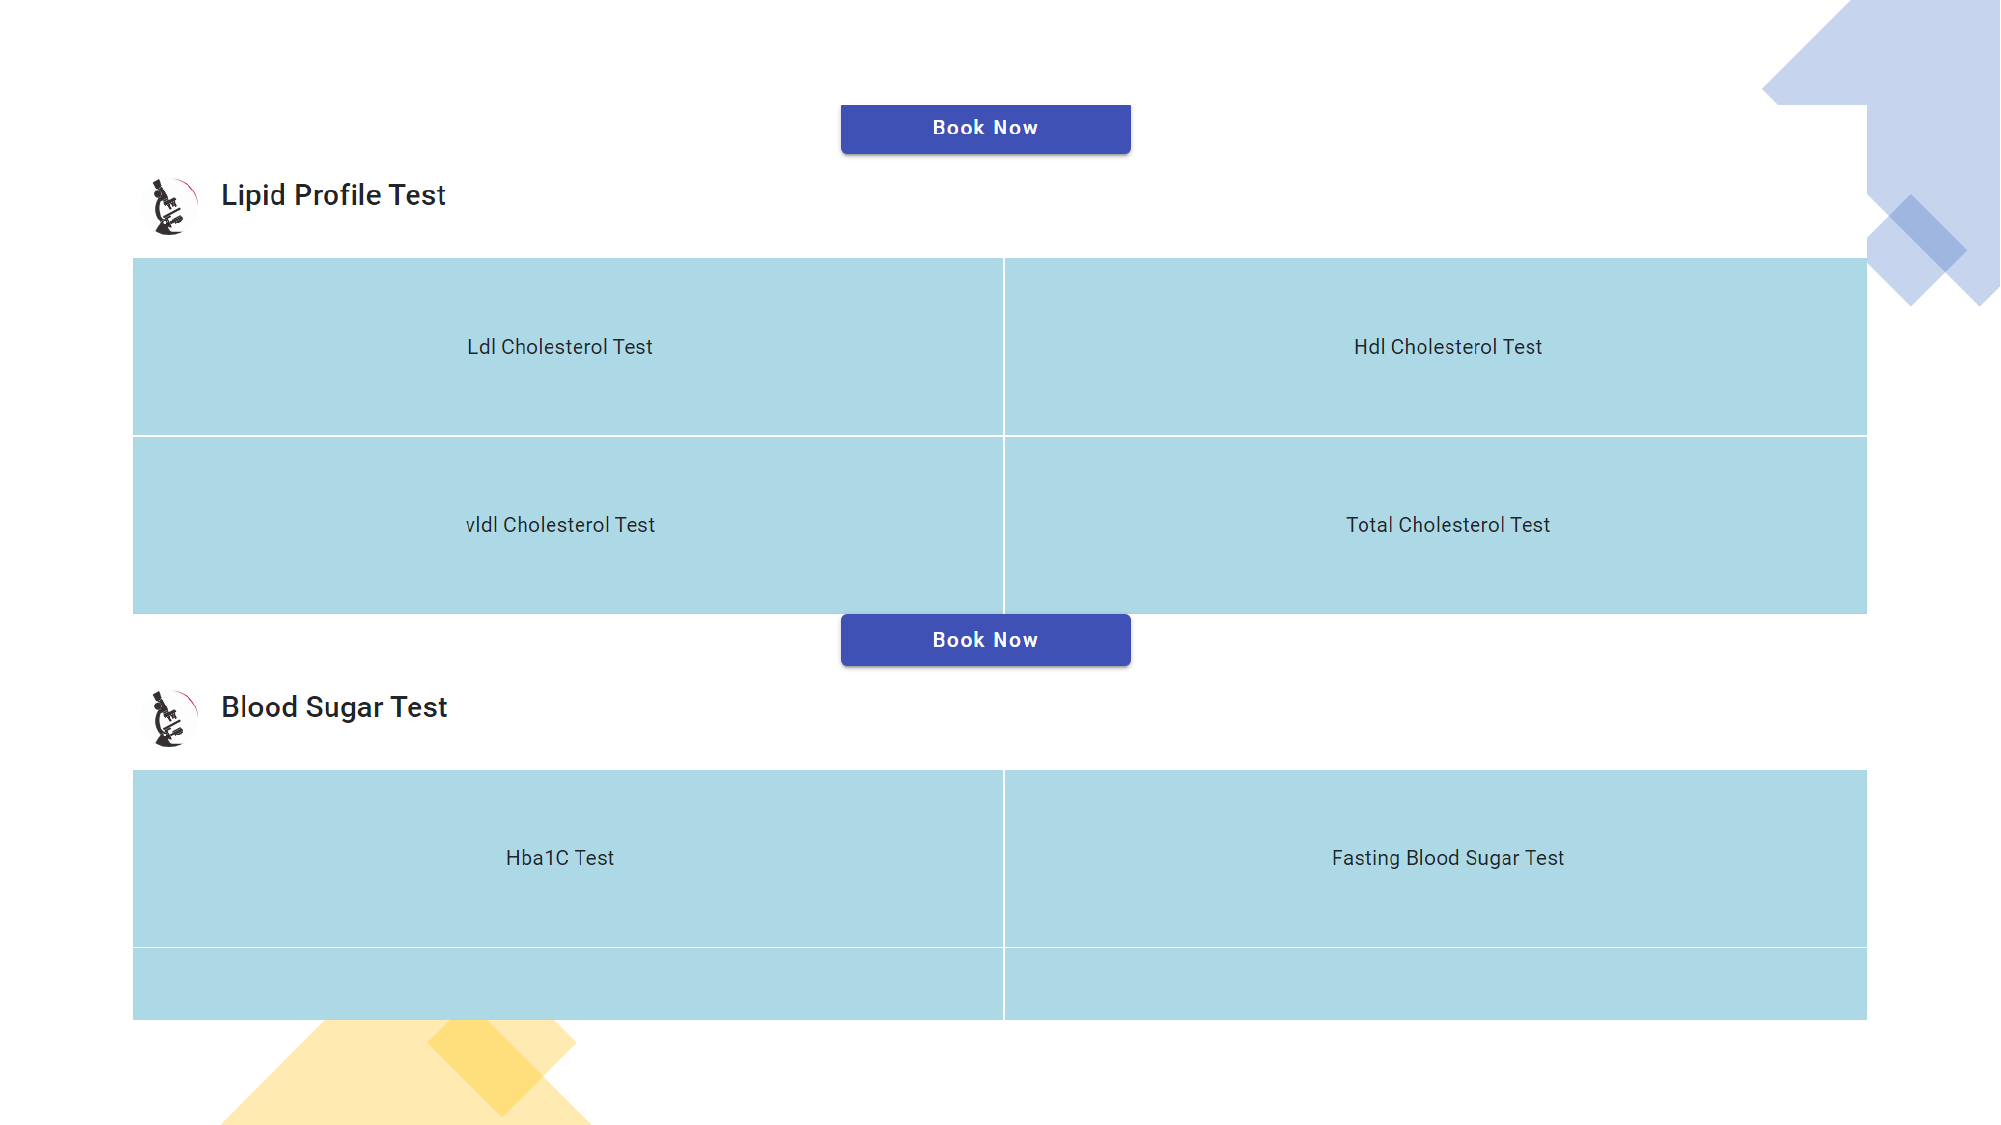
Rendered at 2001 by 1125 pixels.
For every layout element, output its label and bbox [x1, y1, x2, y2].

text_box [1798, 0, 2000, 291]
text_box [490, 1020, 579, 1076]
text_box [0, 0, 1798, 1125]
text_box [546, 291, 2000, 1125]
picture [133, 105, 1867, 1020]
text_box [218, 1020, 593, 1125]
